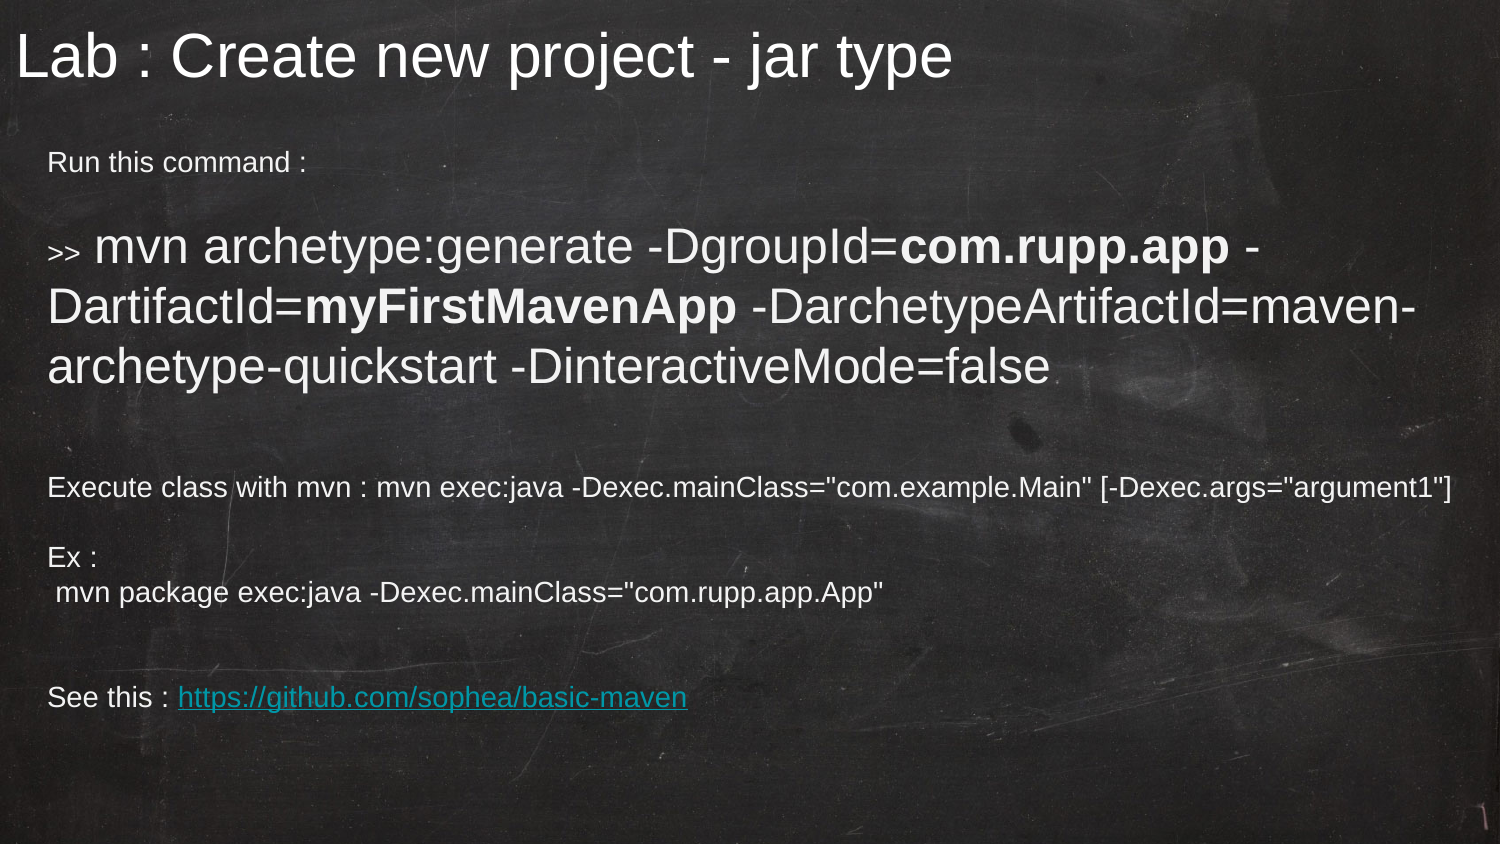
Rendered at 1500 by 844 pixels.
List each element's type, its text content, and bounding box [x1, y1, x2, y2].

picture [0, 0, 1500, 844]
text_box Run this command : >> mvn archetype:generate -DgroupId=com.rupp.app -DartifactId=myFirstMavenApp -DarchetypeArtifactId=maven-archetype-quickstart -DinteractiveMode=false Execute class with mvn : mvn exec:java -Dexec.mainClass="com.example.Main" [-Dexec.args="argument1"] Ex : mvn package exec:java -Dexec.mainClass="com.rupp.app.App" See this : https://github.com/sophea/basic-maven [32, 128, 1500, 415]
title Lab : Create new project - jar type [0, 0, 1398, 82]
